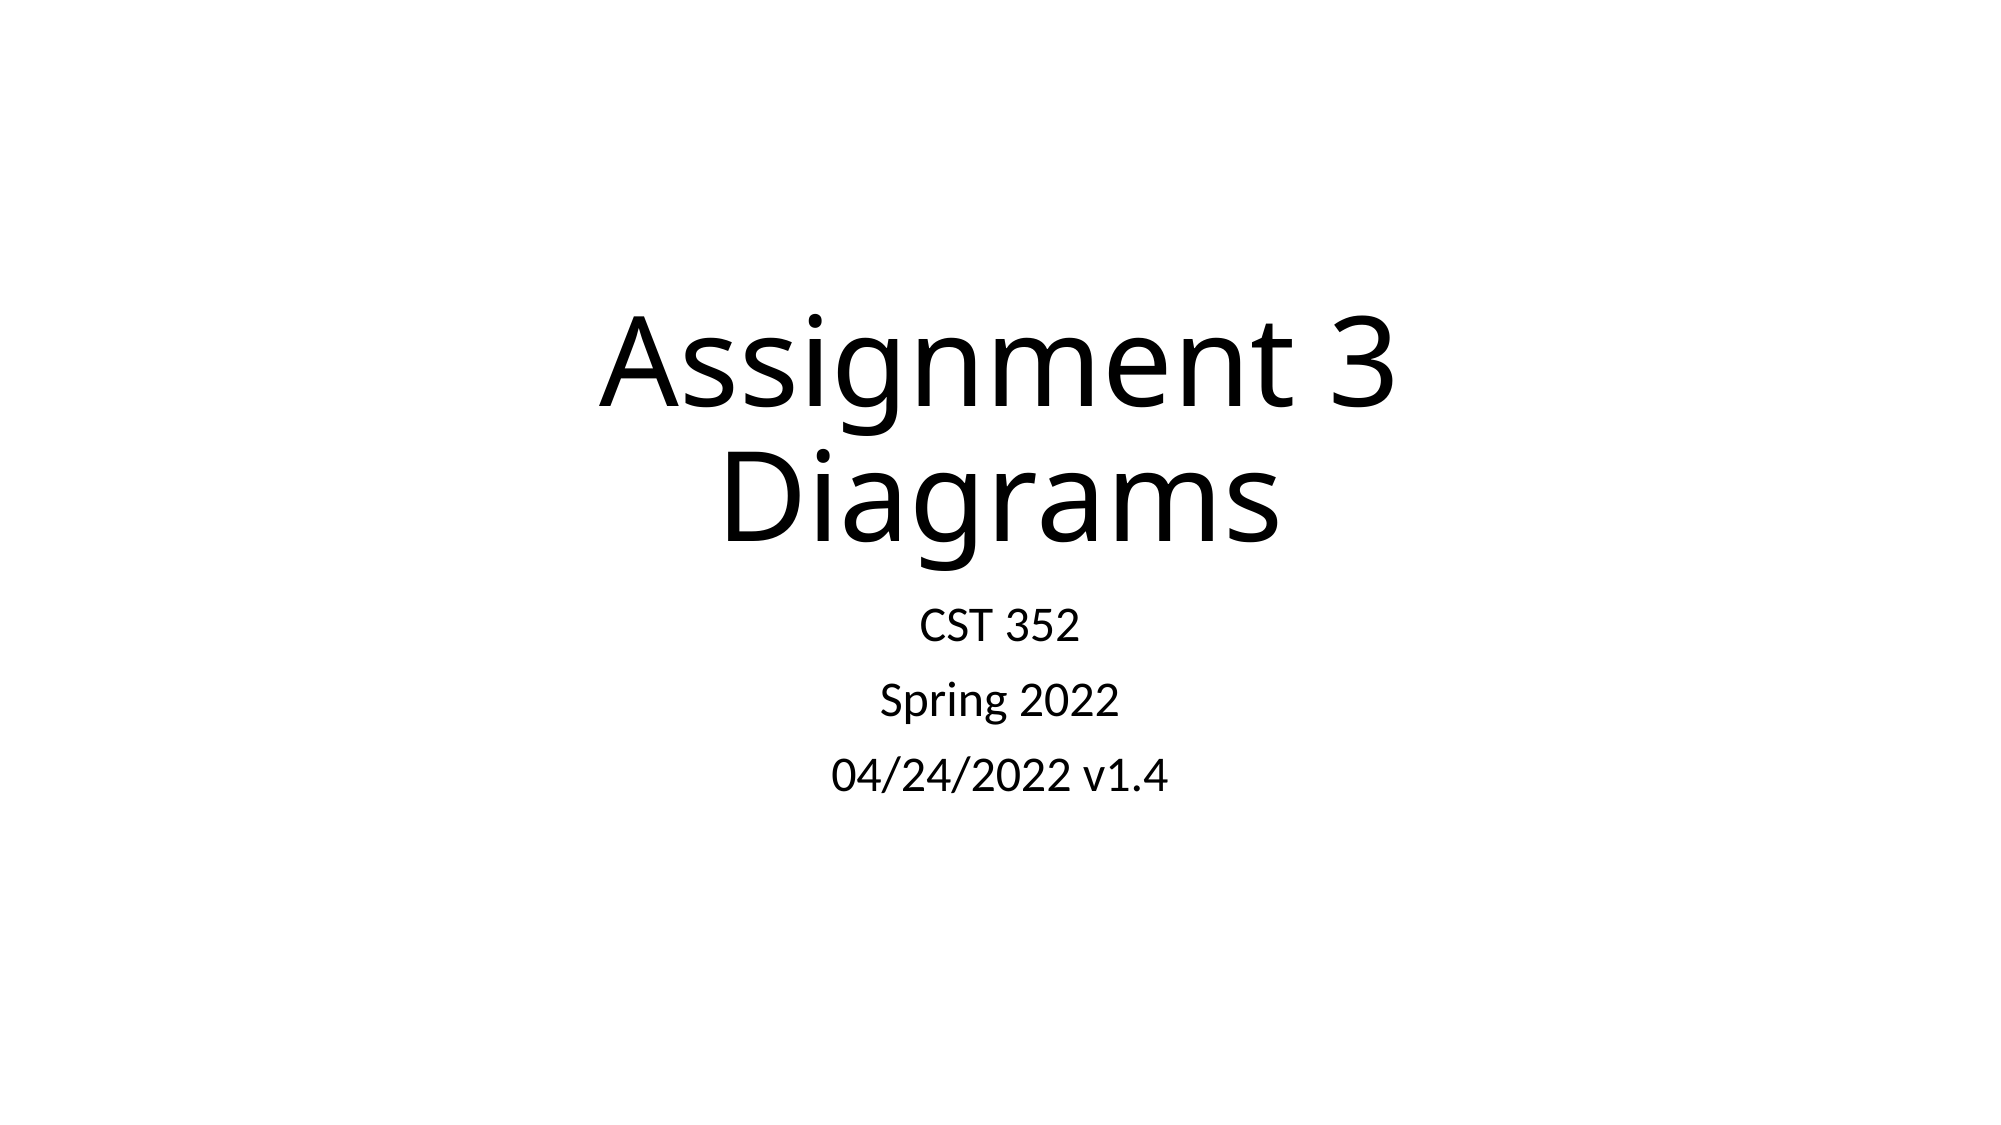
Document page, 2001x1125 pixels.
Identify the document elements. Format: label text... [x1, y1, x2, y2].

title Assignment 3 Diagrams [249, 184, 1750, 576]
subtitle CST 352 Spring 2022 04/24/2022 v1.4 [249, 590, 1750, 863]
